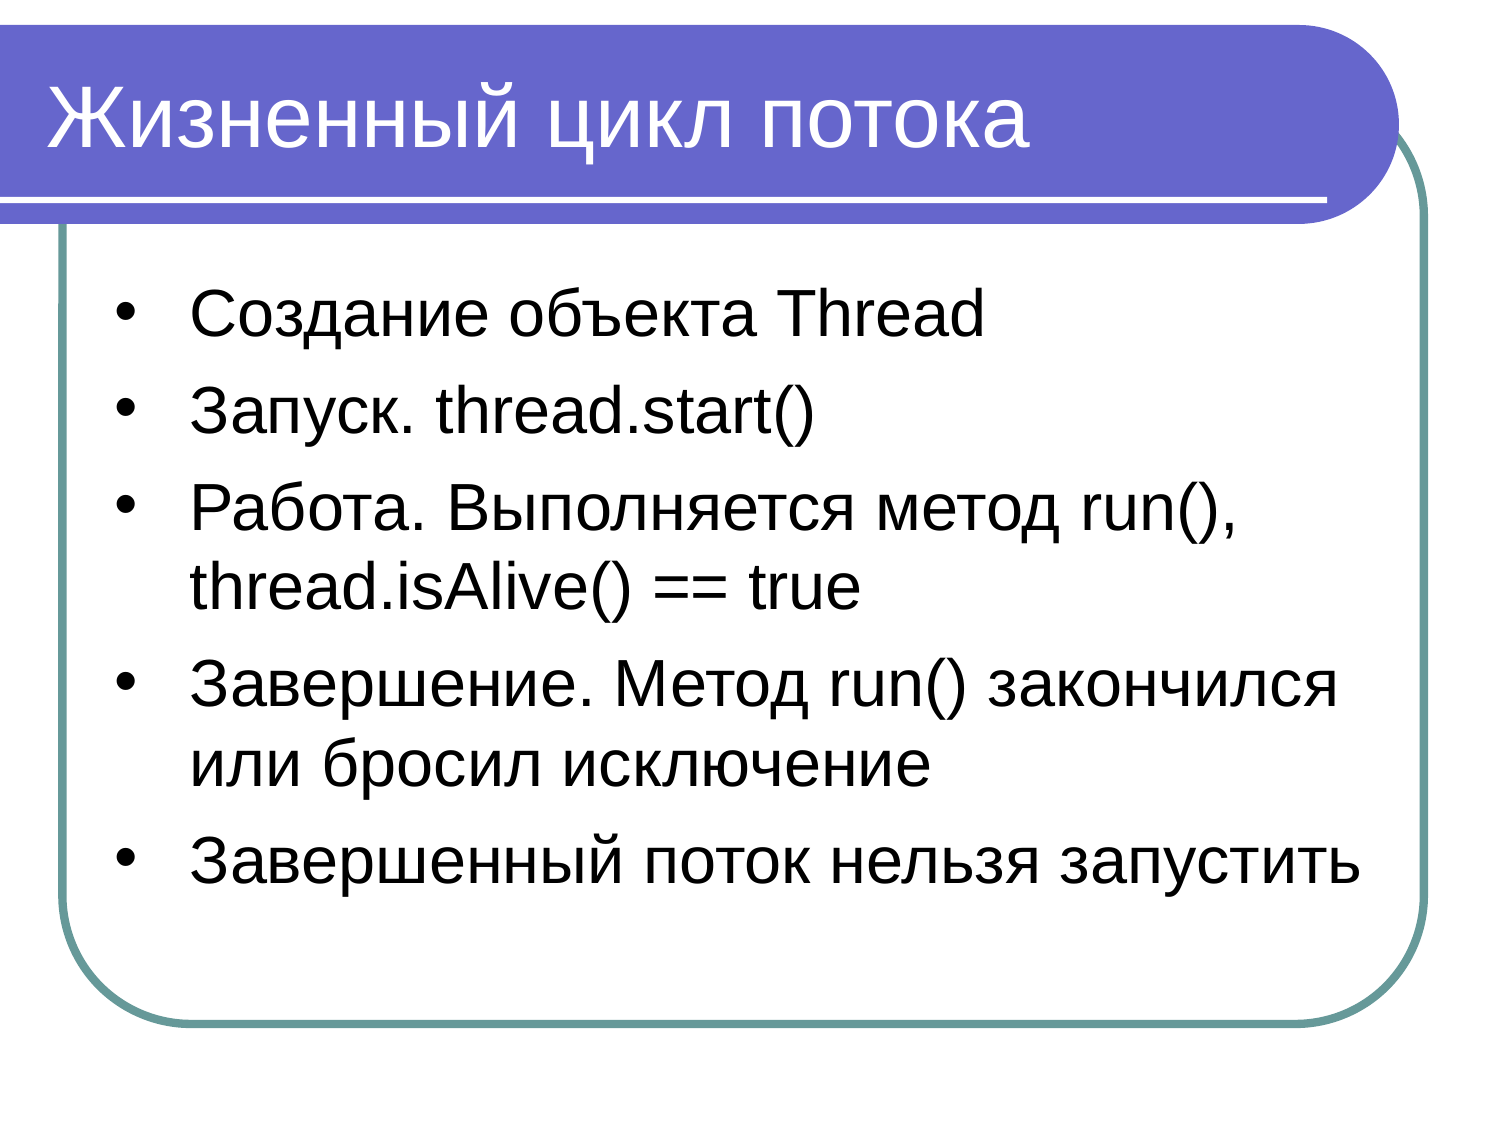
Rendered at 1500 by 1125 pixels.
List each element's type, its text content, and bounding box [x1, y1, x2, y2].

title Жизненный цикл потока [32, 37, 1346, 187]
list Создание объекта Thread Запуск. thread.start() Работа. Выполняется метод run(), thread.isAlive() == true Завершение. Метод run() закончился или бросил исключение Завершенный поток нельзя запустить [99, 262, 1399, 987]
